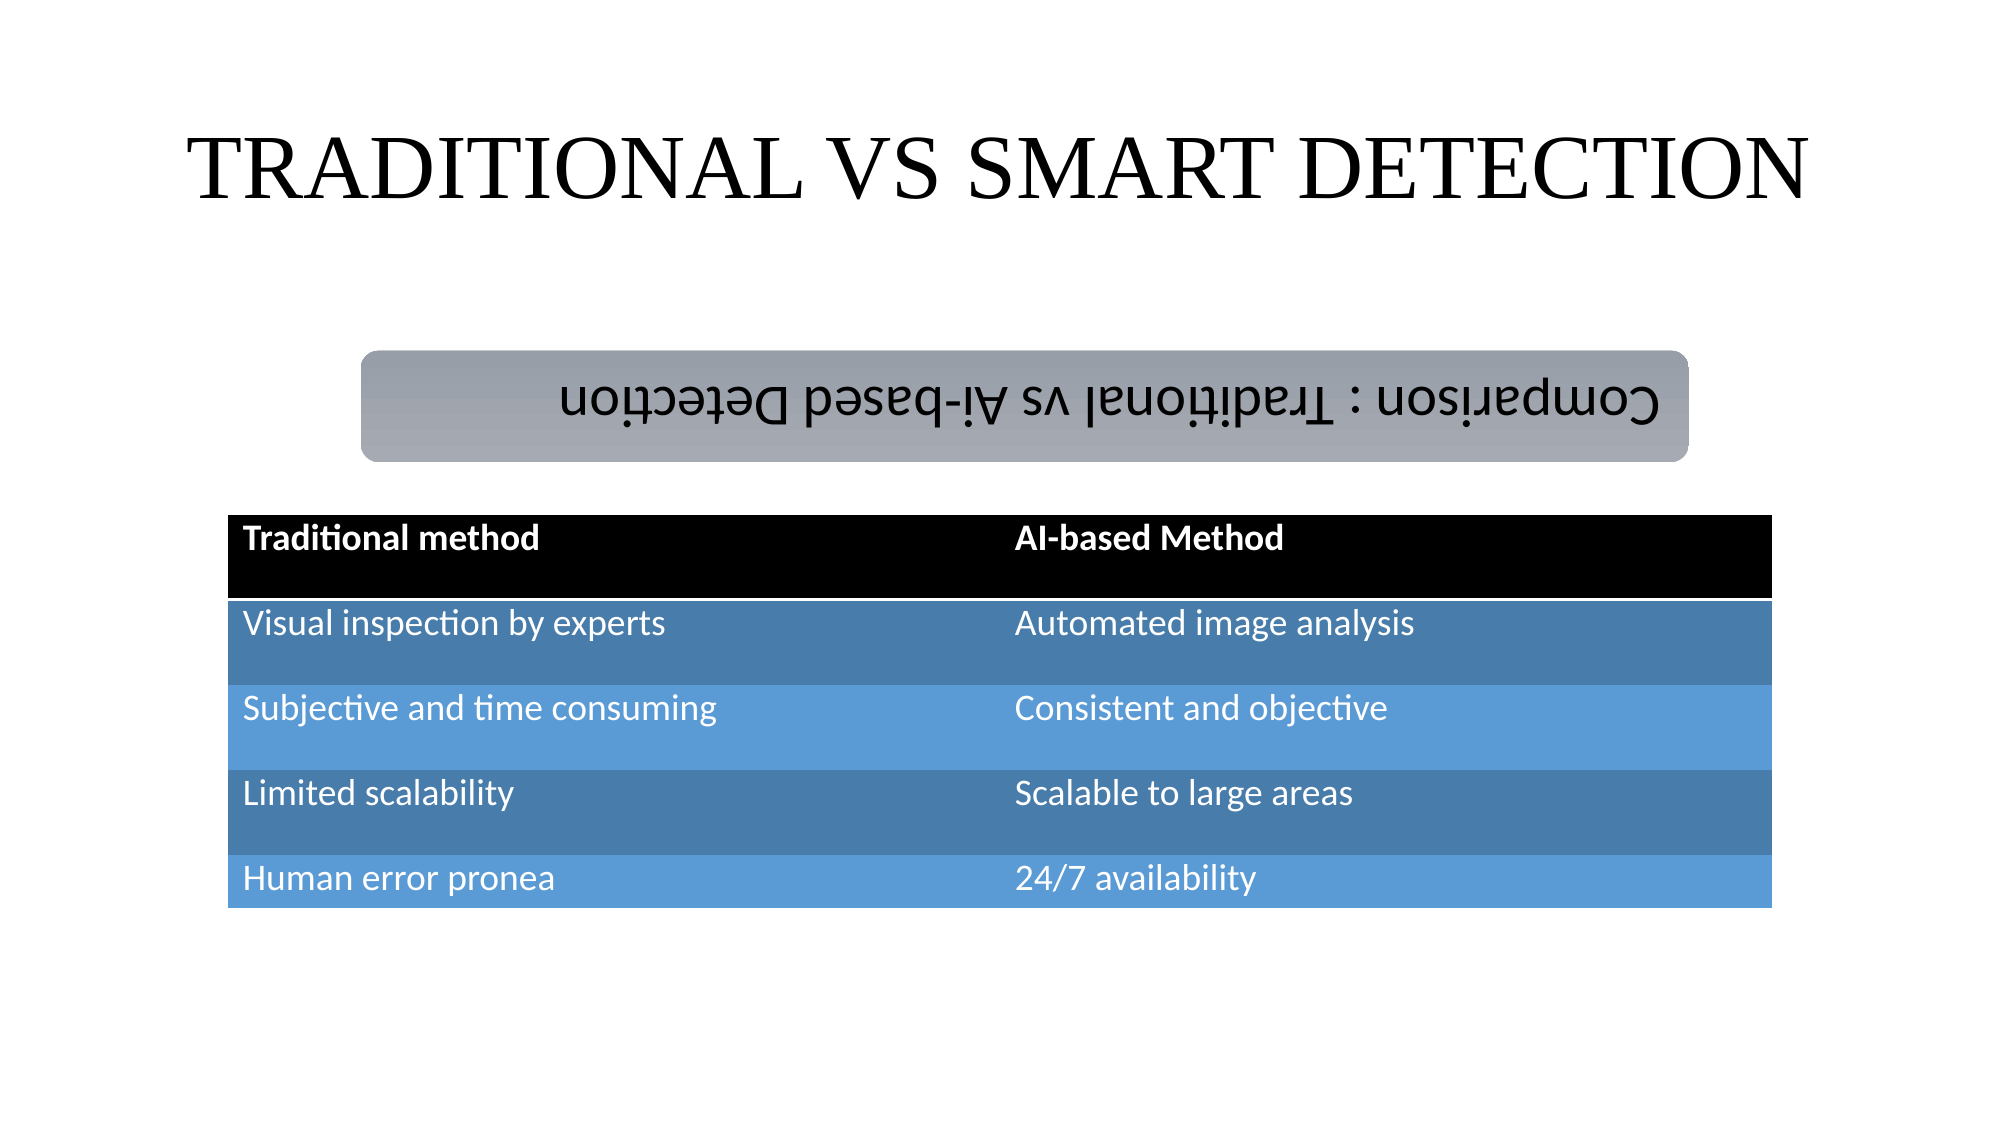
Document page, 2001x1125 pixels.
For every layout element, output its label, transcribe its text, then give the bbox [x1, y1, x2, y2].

title TRADITIONAL VS SMART DETECTION [137, 59, 1863, 278]
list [137, 299, 1863, 1014]
